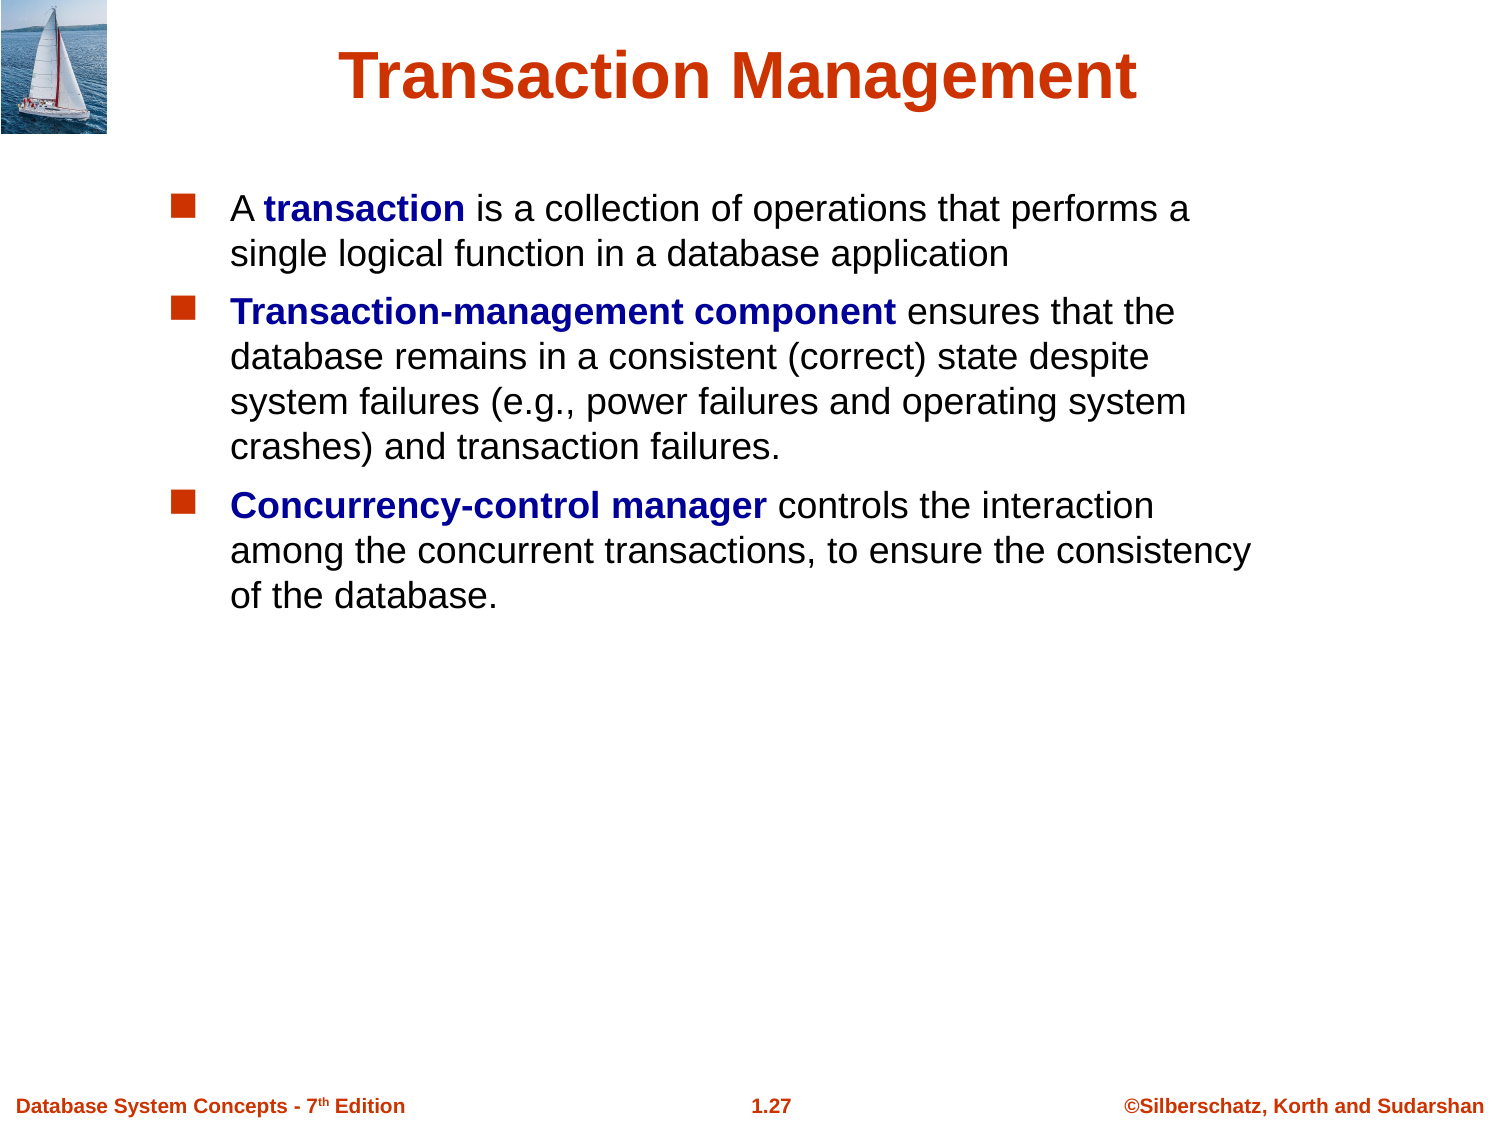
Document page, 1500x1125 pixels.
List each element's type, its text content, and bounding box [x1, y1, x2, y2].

list A transaction is a collection of operations that performs a single logical function in a database application Transaction-management component ensures that the database remains in a consistent (correct) state despite system failures (e.g., power failures and operating system crashes) and transaction failures. Concurrency-control manager controls the interaction among the concurrent transactions, to ensure the consistency of the database. [158, 176, 1270, 982]
picture [1, 0, 107, 134]
title Transaction Management [125, 18, 1452, 120]
